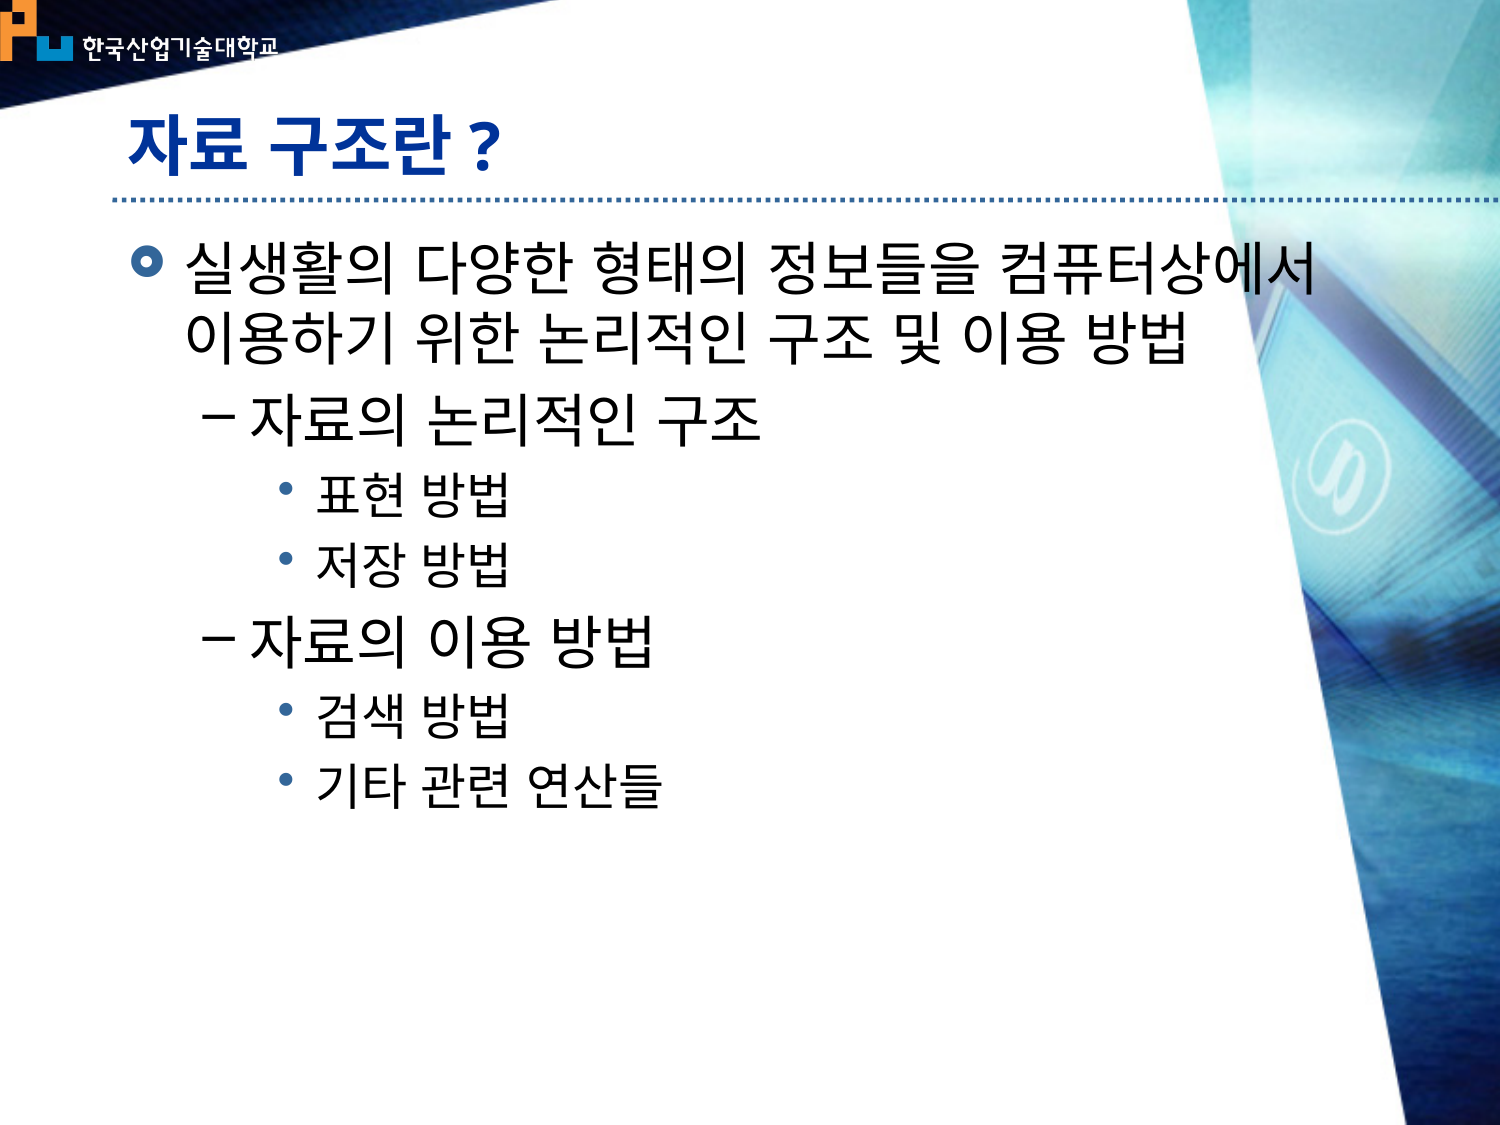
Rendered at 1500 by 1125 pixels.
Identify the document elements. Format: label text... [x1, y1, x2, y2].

picture [0, 0, 1500, 1125]
title 자료 구조란? [112, 99, 1401, 188]
list 실생활의 다양한 형태의 정보들을 컴퓨터상에서 이용하기 위한 논리적인 구조 및 이용 방법 자료의 논리적인 구조 표현 방법 저장 방법 자료의 이용 방법 검색 방법 기타 관련 연산들 [112, 224, 1413, 1001]
